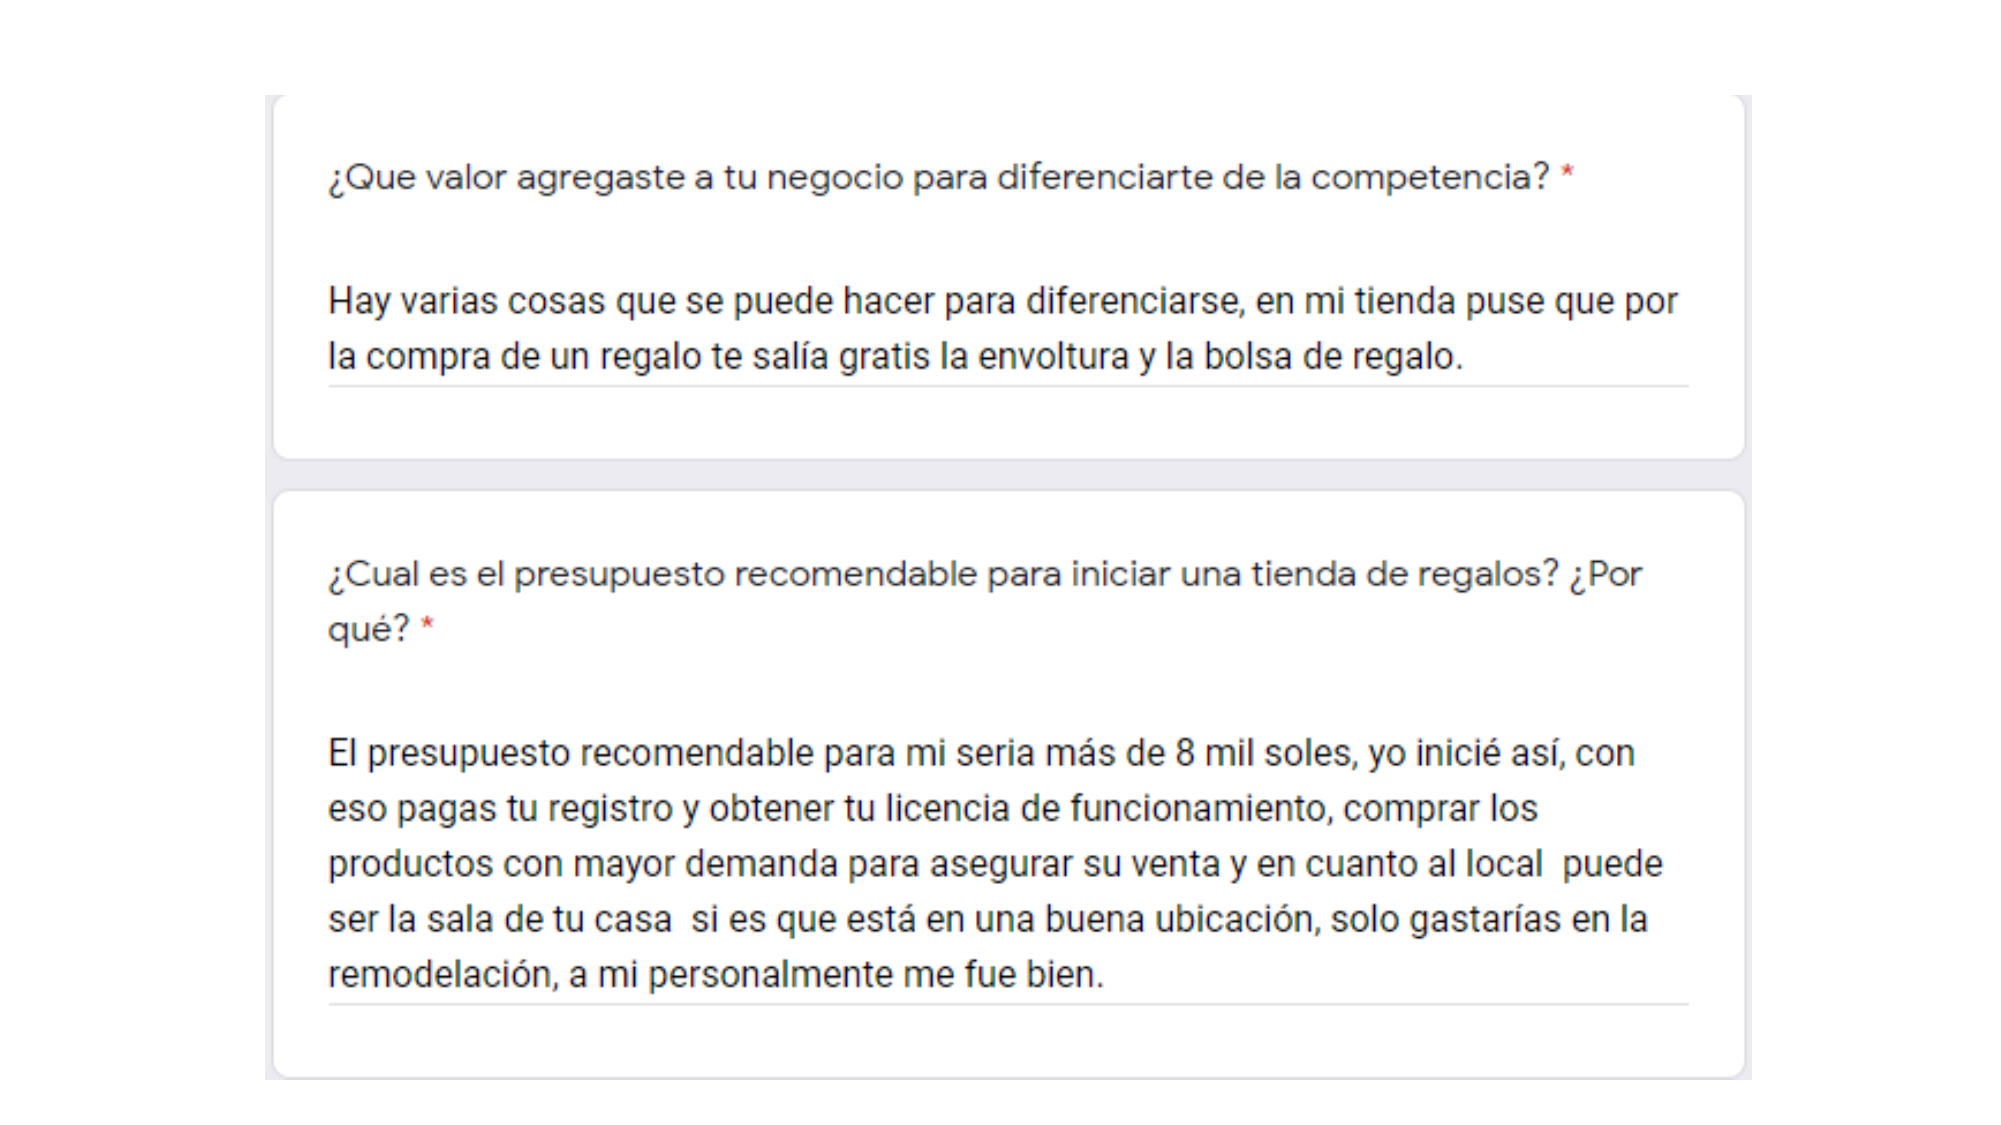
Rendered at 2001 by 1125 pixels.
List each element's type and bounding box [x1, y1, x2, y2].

picture [265, 95, 1752, 1080]
